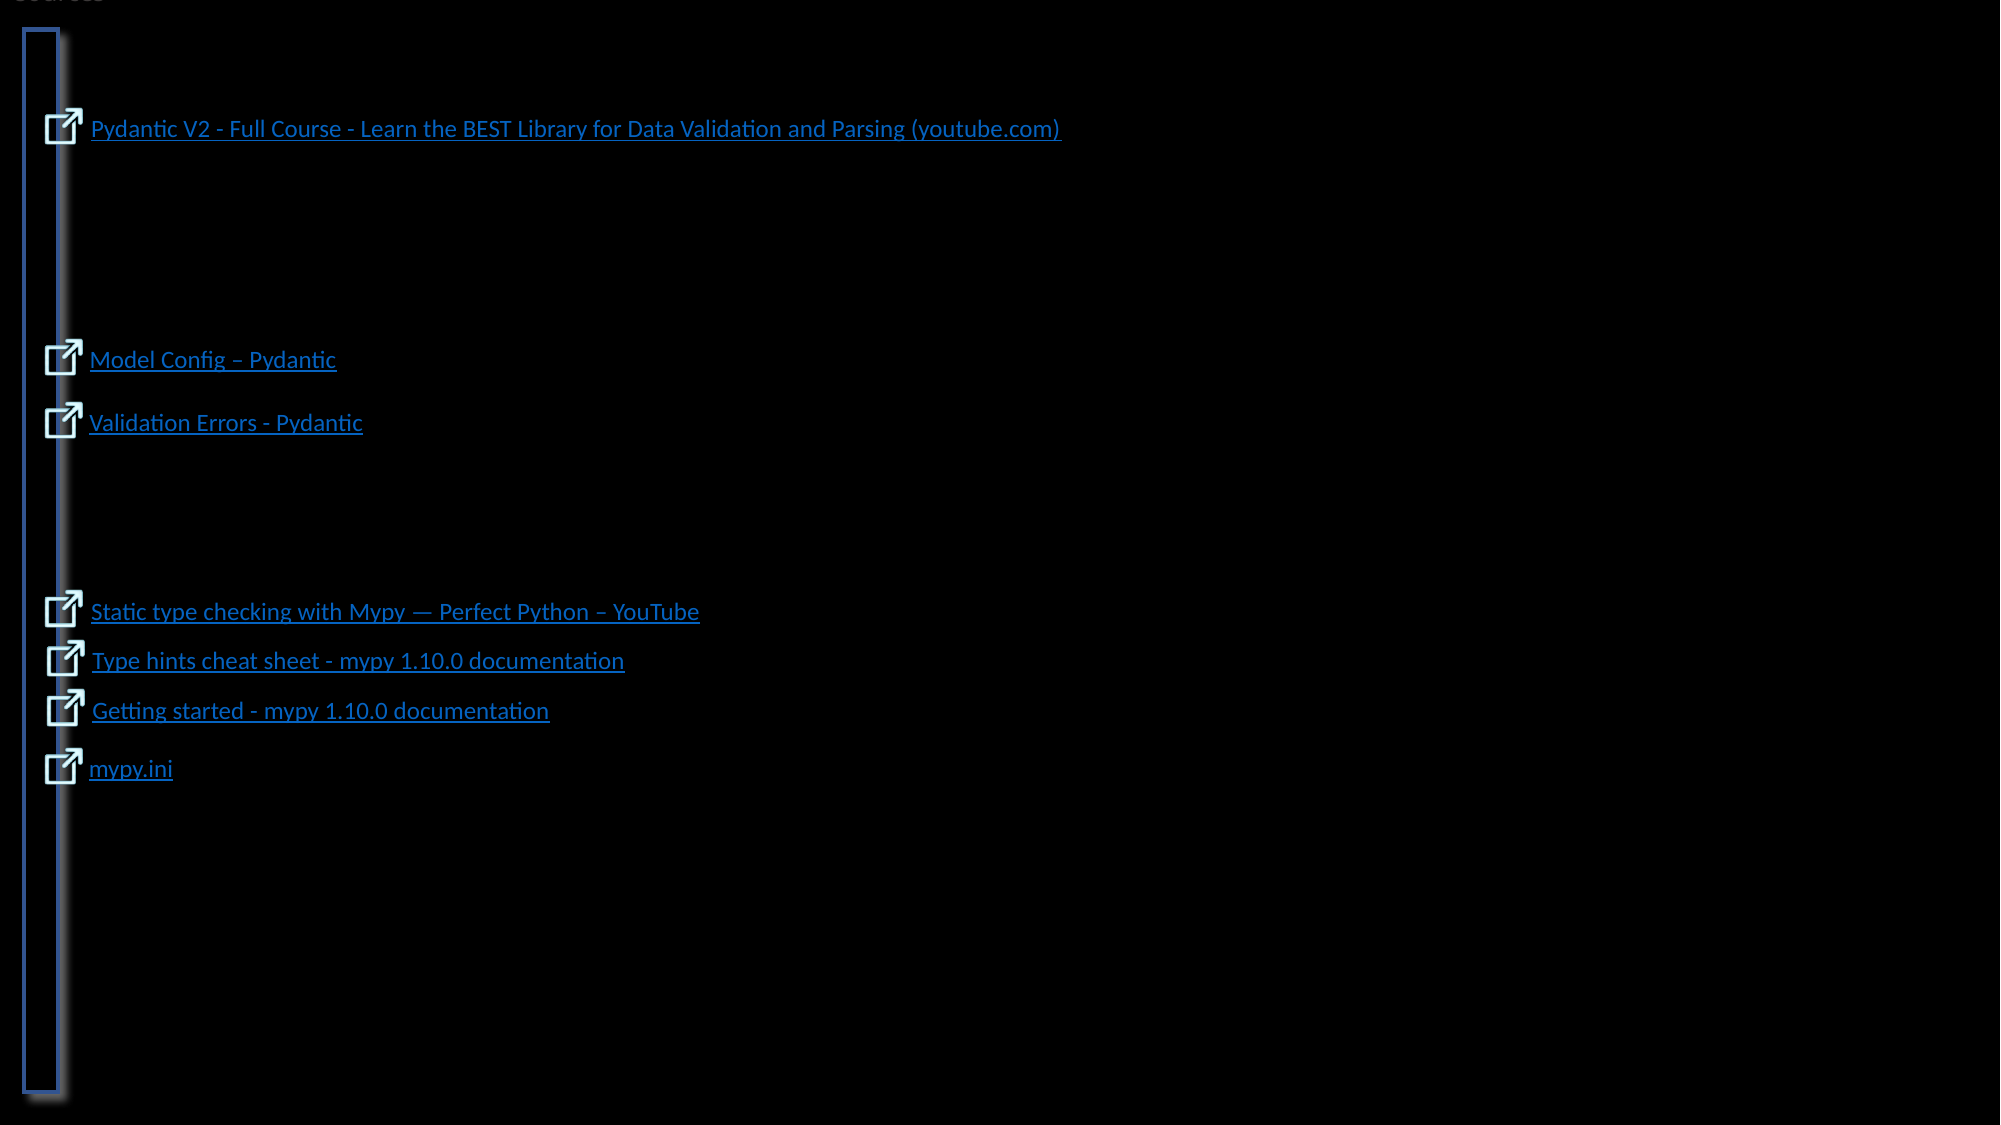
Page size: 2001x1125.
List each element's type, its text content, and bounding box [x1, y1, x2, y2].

text_box [23, 28, 59, 1093]
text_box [42, 684, 568, 733]
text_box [42, 635, 643, 683]
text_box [40, 743, 189, 791]
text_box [40, 585, 719, 634]
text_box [40, 397, 380, 445]
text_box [40, 334, 353, 382]
title 1.1. sources [0, 0, 152, 149]
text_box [40, 103, 1080, 151]
